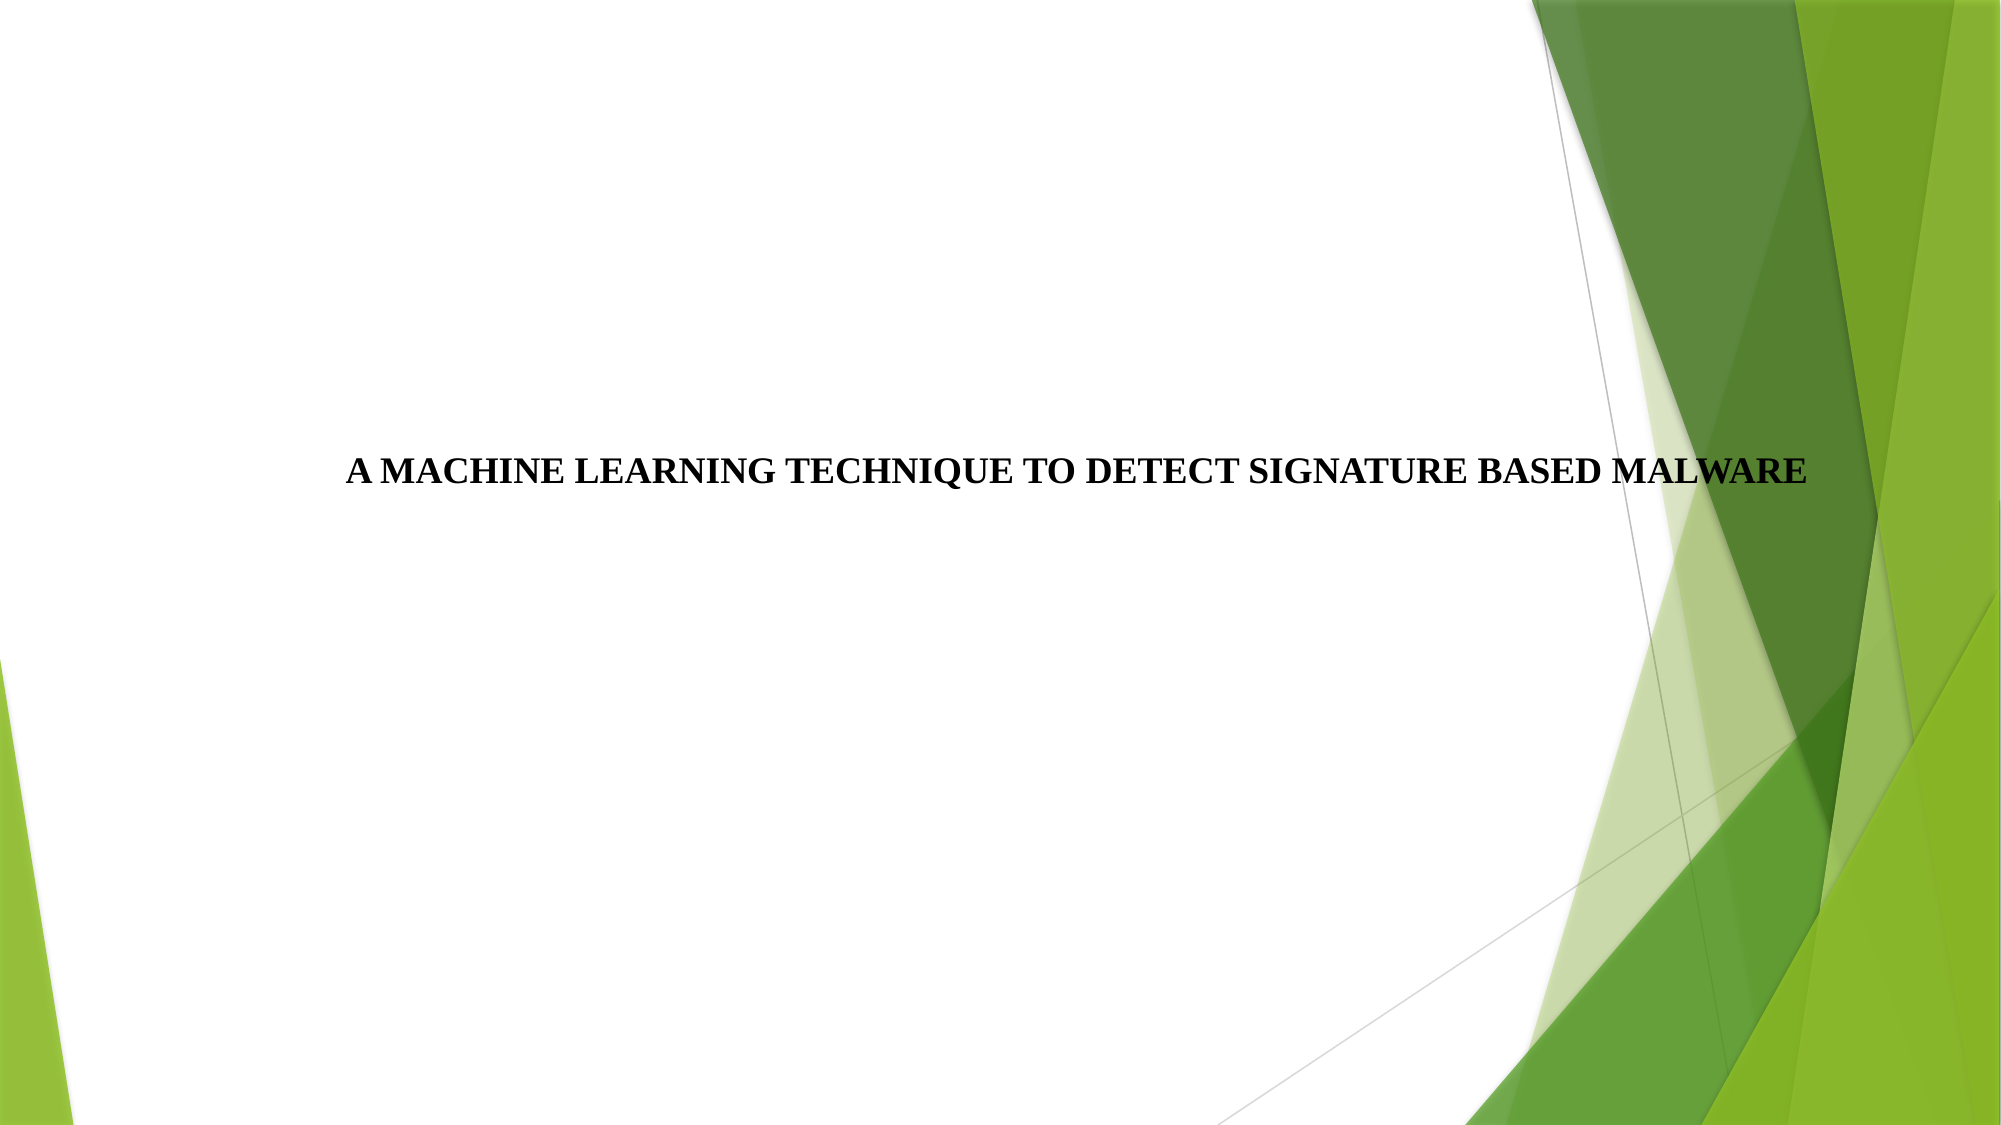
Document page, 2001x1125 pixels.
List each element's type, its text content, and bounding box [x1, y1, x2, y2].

text_box A MACHINE LEARNING TECHNIQUE TO DETECT SIGNATURE BASED MALWARE [321, 435, 1824, 499]
